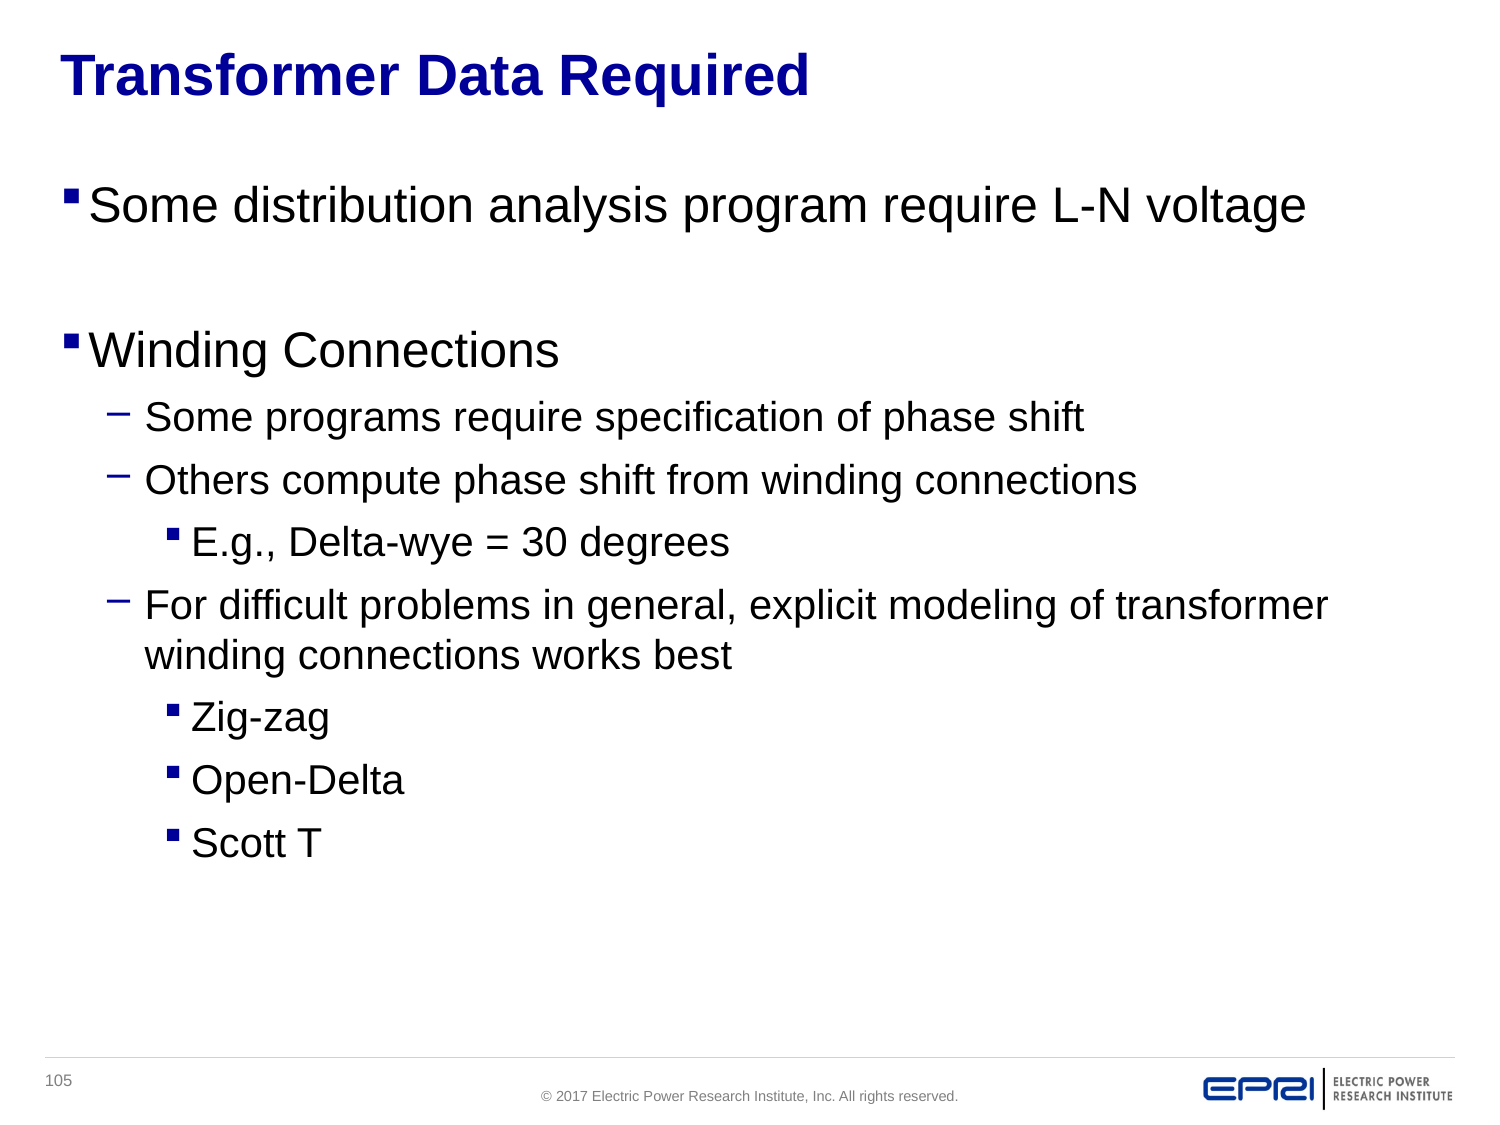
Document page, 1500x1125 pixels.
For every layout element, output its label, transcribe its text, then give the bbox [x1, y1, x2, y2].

picture [1200, 1064, 1455, 1113]
list Some distribution analysis program require L-N voltage Winding Connections Some programs require specification of phase shift Others compute phase shift from winding connections E.g., Delta-wye = 30 degrees For difficult problems in general, explicit modeling of transformer winding connections works best Zig-zag Open-Delta Scott T [44, 164, 1456, 1051]
title Transformer Data Required [44, 29, 1456, 151]
